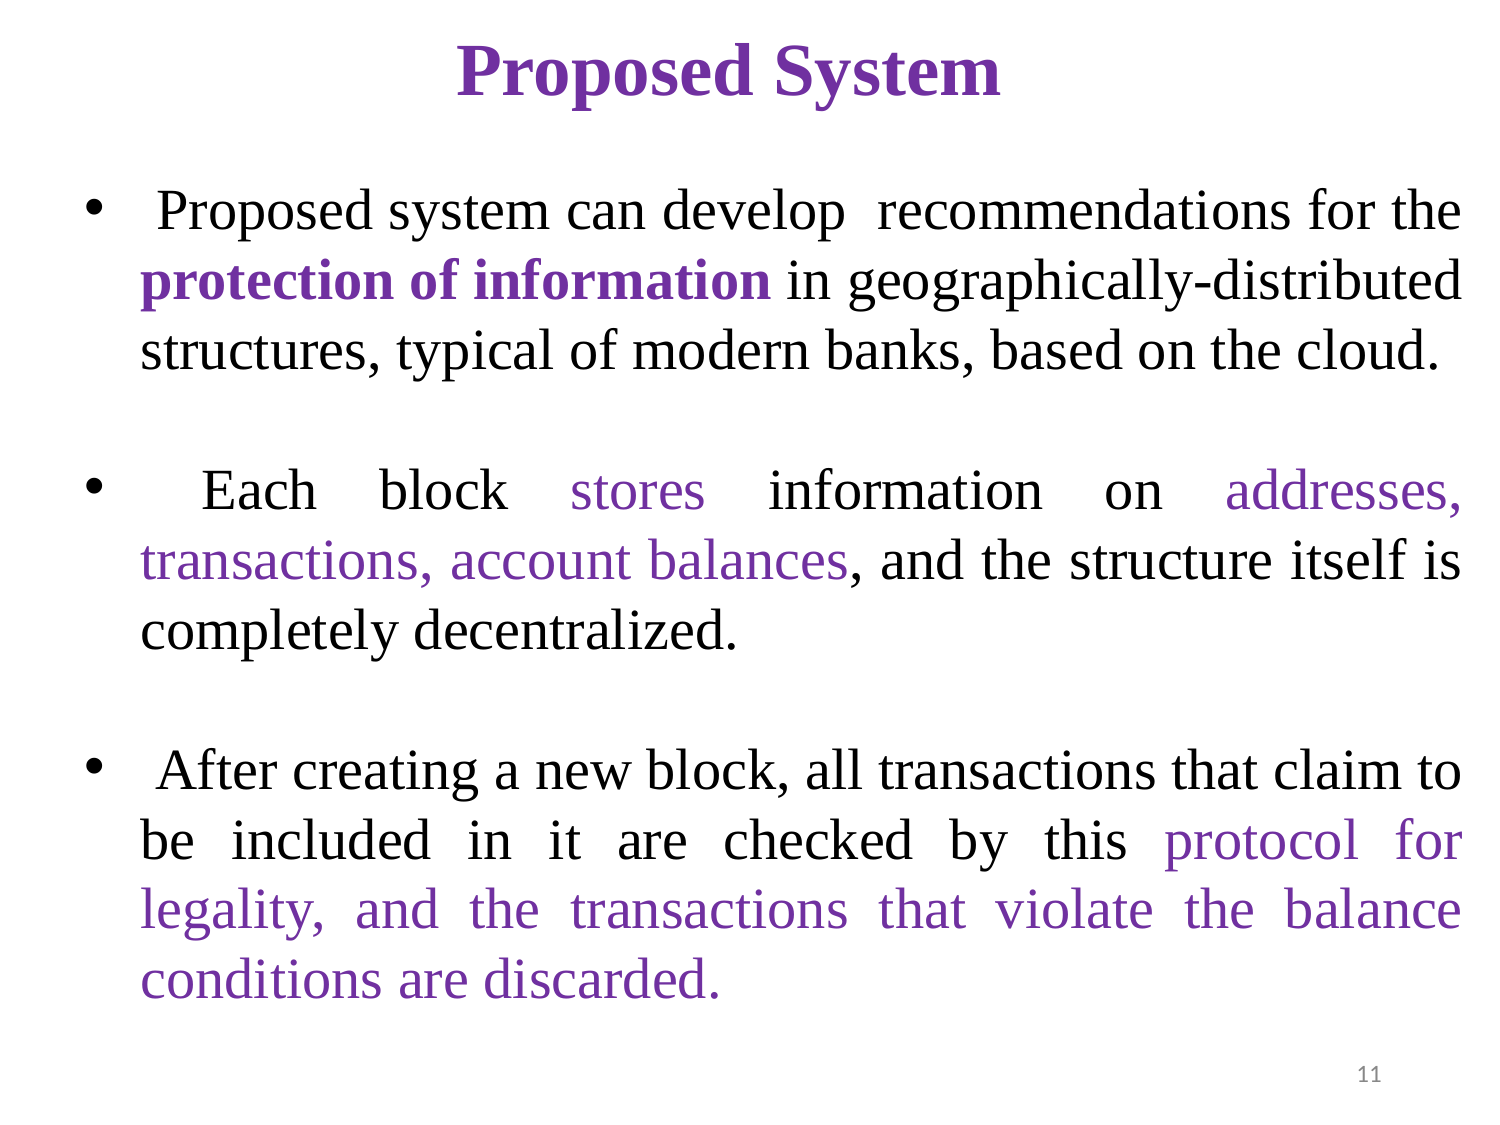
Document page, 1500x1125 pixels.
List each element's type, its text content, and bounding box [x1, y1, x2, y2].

slide_number 11 [1059, 1061, 1397, 1103]
text_box Proposed system can develop recommendations for the protection of information in geographically-distributed structures, typical of modern banks, based on the cloud. Each block stores information on addresses, transactions, account balances, and the structure itself is completely decentralized. After creating a new block, all transactions that claim to be included in it are checked by this protocol for legality, and the transactions that violate the balance conditions are discarded. [31, 155, 1479, 1061]
title Proposed System [82, 27, 1377, 115]
